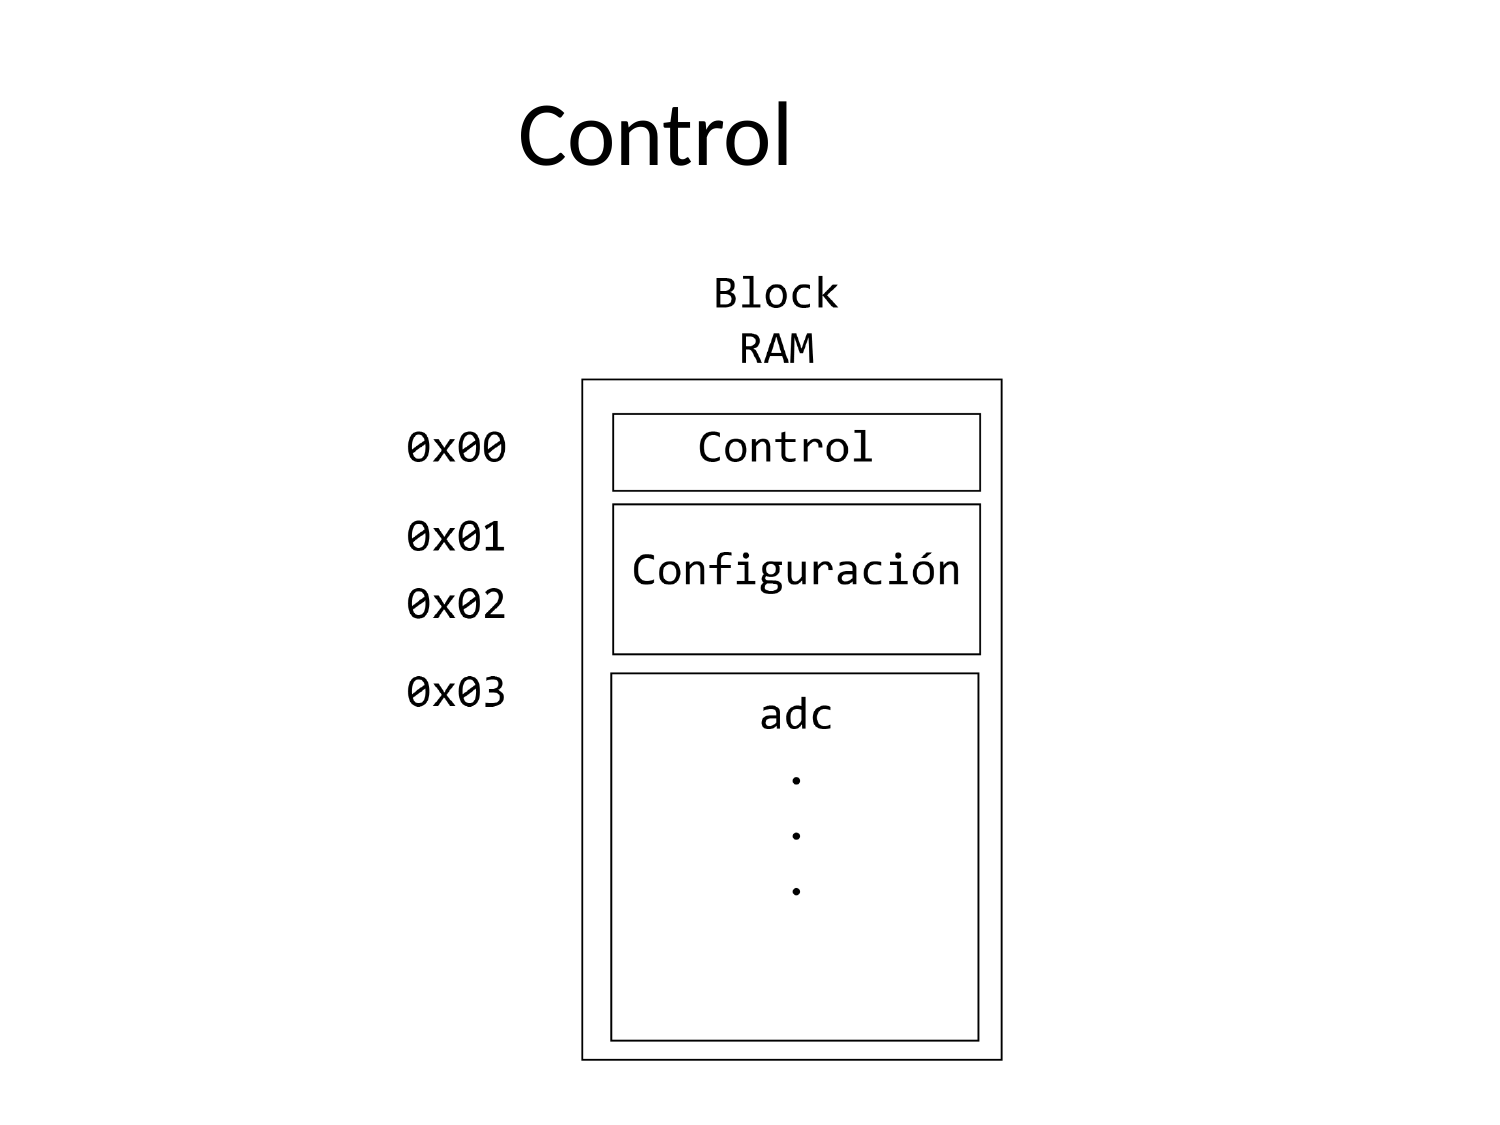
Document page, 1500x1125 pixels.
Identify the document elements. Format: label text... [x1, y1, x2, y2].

picture [359, 255, 1060, 1098]
text_box Control [503, 66, 809, 191]
